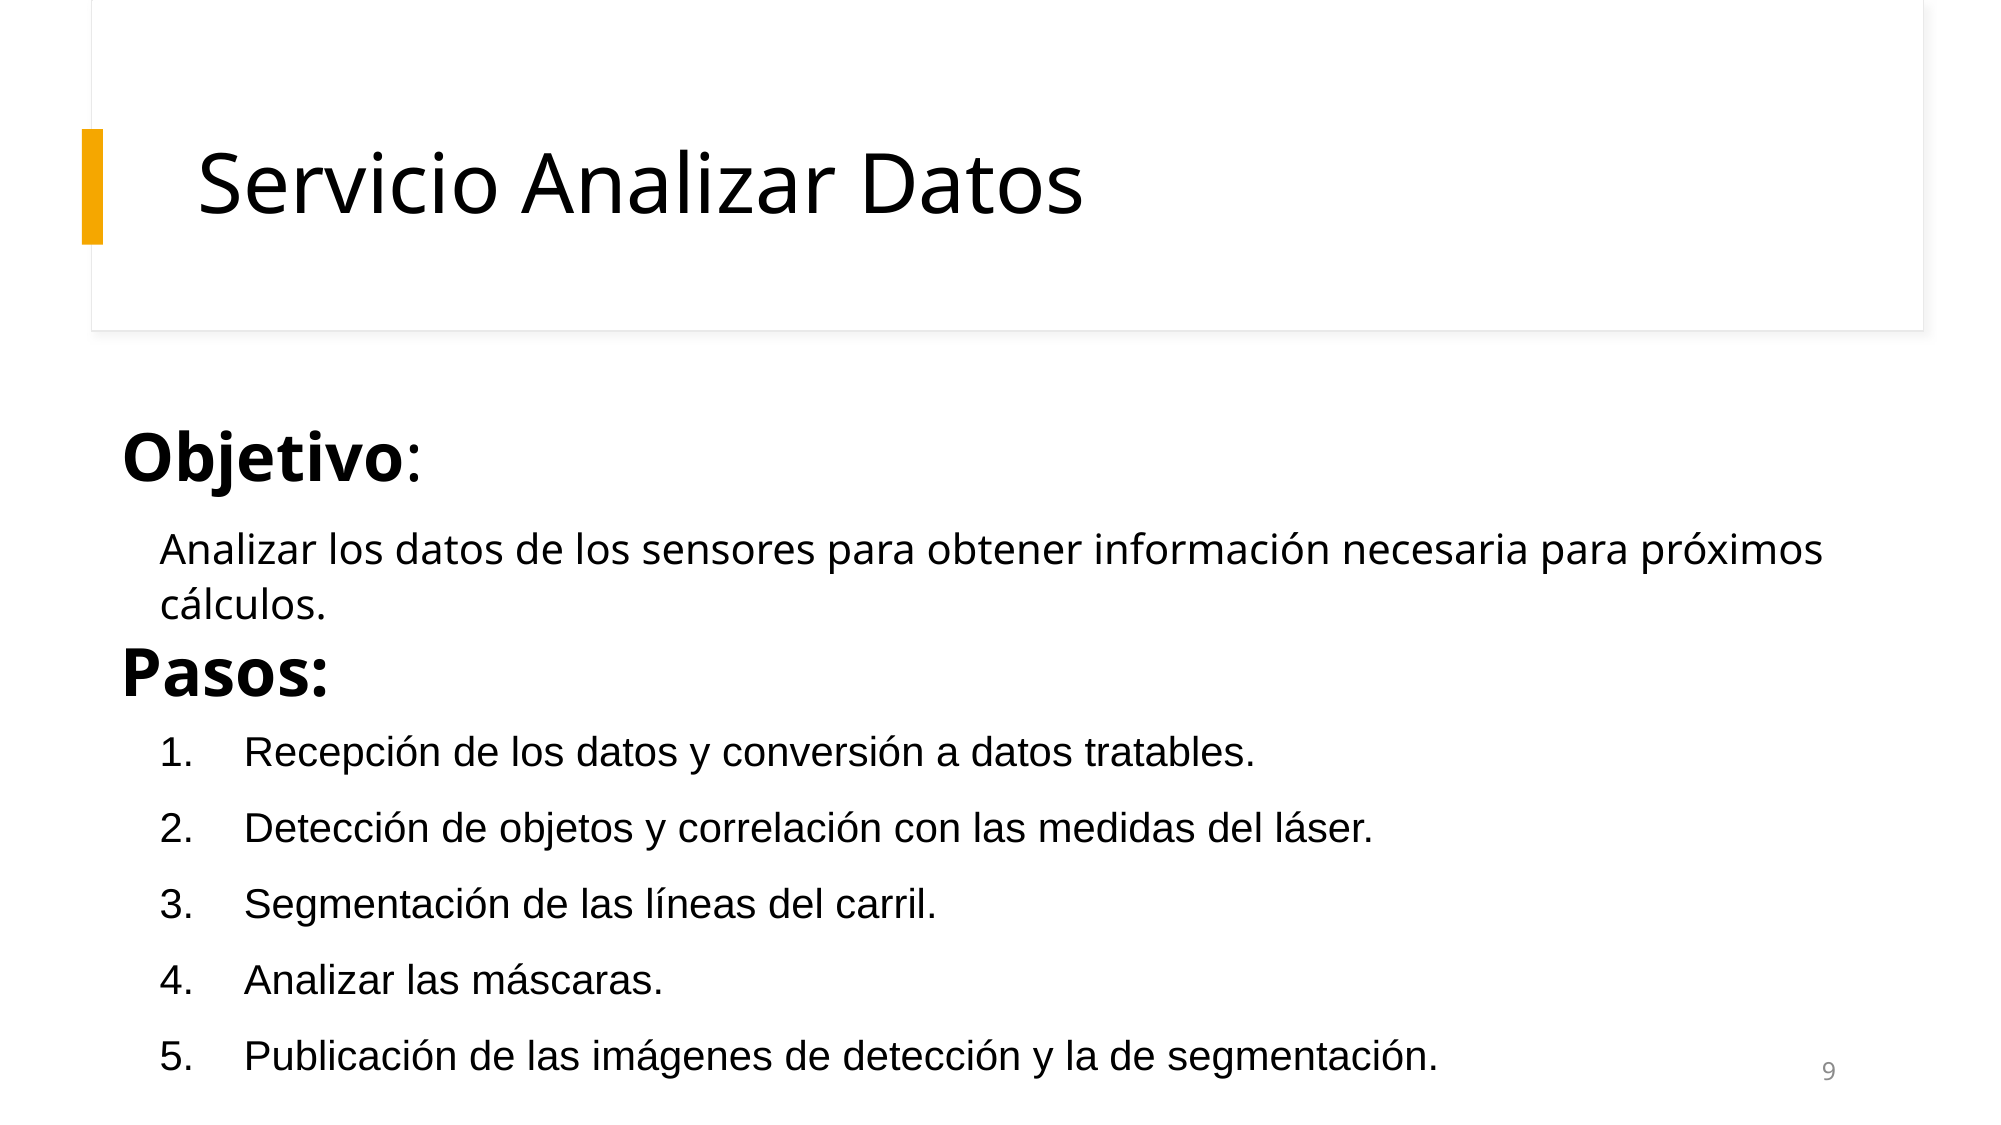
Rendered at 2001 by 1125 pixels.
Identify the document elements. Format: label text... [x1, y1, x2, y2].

title Servicio Analizar Datos [183, 90, 1851, 284]
text_box Analizar los datos de los sensores para obtener información necesaria para próximos cálculos. [144, 510, 1967, 686]
list Objetivo: [106, 399, 1926, 518]
text_box Recepción de los datos y conversión a datos tratables. Detección de objetos y correlación con las medidas del láser. Segmentación de las líneas del carril. Analizar las máscaras. Publicación de las imágenes de detección y la de segmentación. [144, 712, 1872, 1086]
text_box Pasos: [105, 614, 1852, 718]
slide_number 9 [1401, 1042, 1851, 1103]
